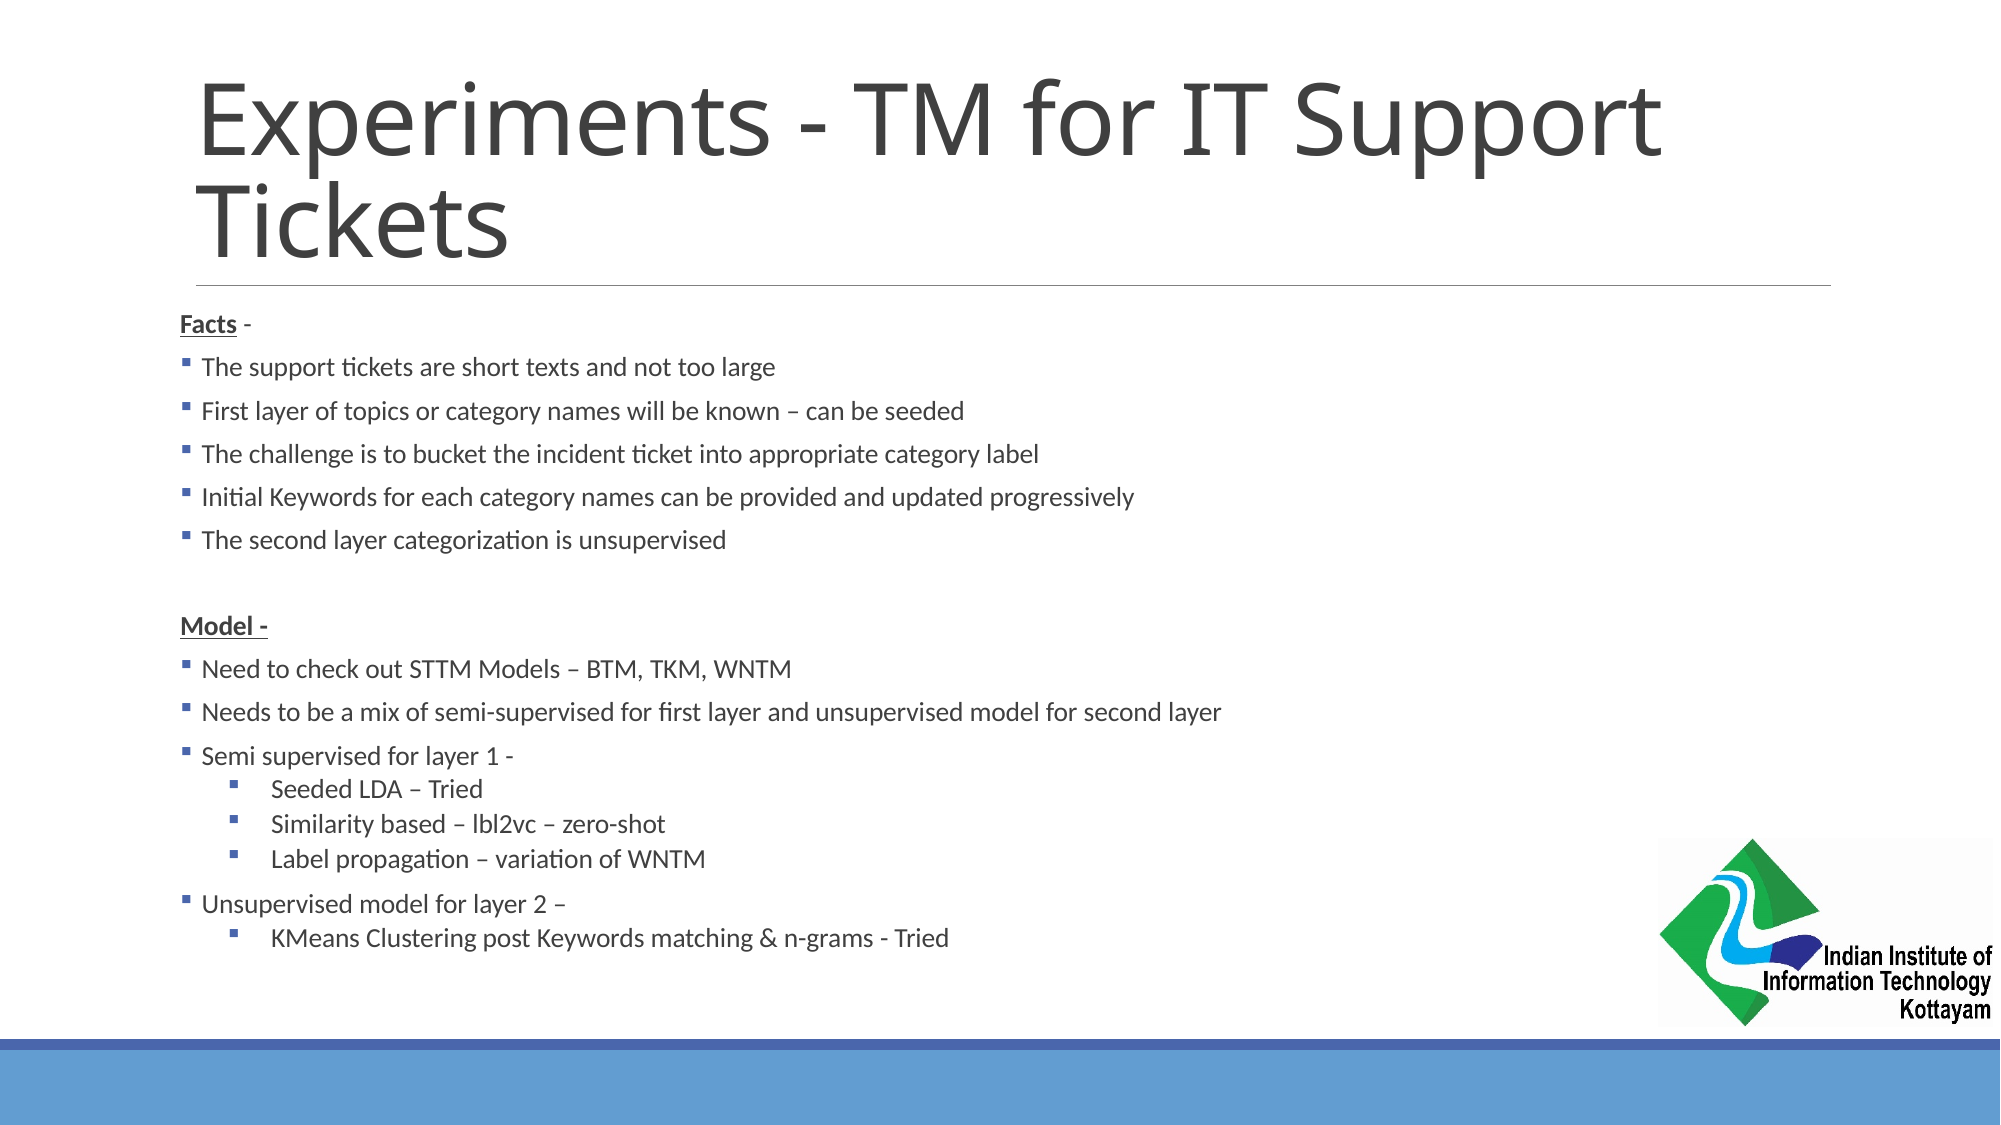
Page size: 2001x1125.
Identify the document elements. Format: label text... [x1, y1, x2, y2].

title Experiments - TM for IT Support Tickets [180, 47, 1830, 285]
picture [1658, 838, 1993, 1027]
list Facts - The support tickets are short texts and not too large First layer of topics or category names will be known – can be seeded The challenge is to bucket the incident ticket into appropriate category label Initial Keywords for each category names can be provided and updated progressively The second layer categorization is unsupervised Model - Need to check out STTM Models – BTM, TKM, WNTM Needs to be a mix of semi-supervised for first layer and unsupervised model for second layer Semi supervised for layer 1 - Seeded LDA – Tried Similarity based – lbl2vc – zero-shot Label propagation – variation of WNTM Unsupervised model for layer 2 – KMeans Clustering post Keywords matching & n-grams - Tried [180, 302, 1830, 963]
